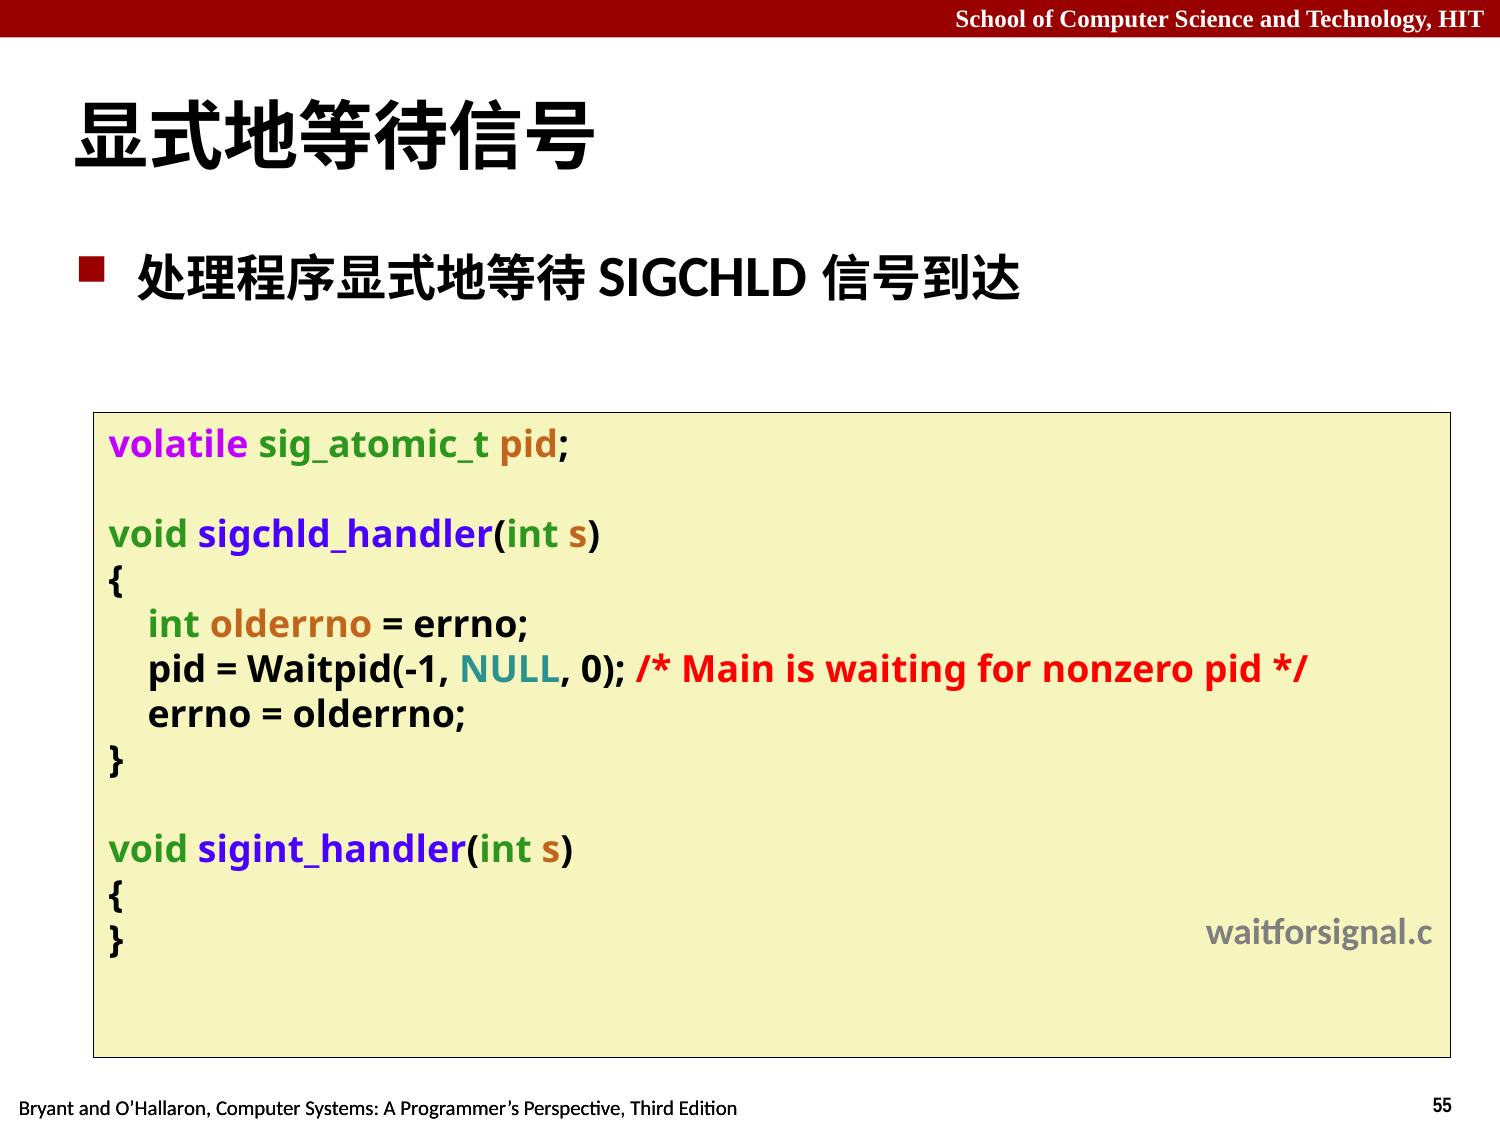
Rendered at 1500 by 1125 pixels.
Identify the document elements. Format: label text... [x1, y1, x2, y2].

title 显式地等待信号 [58, 71, 1500, 197]
text_box waitforsignal.c [1191, 899, 1448, 960]
list 处理程序显式地等待SIGCHLD信号到达 [64, 230, 1451, 363]
text_box volatile sig_atomic_t pid; void sigchld_handler(int s) { int olderrno = errno; pid = Waitpid(-1, NULL, 0); /* Main is waiting for nonzero pid */ errno = olderrno; } void sigint_handler(int s) { } [93, 412, 1450, 1058]
